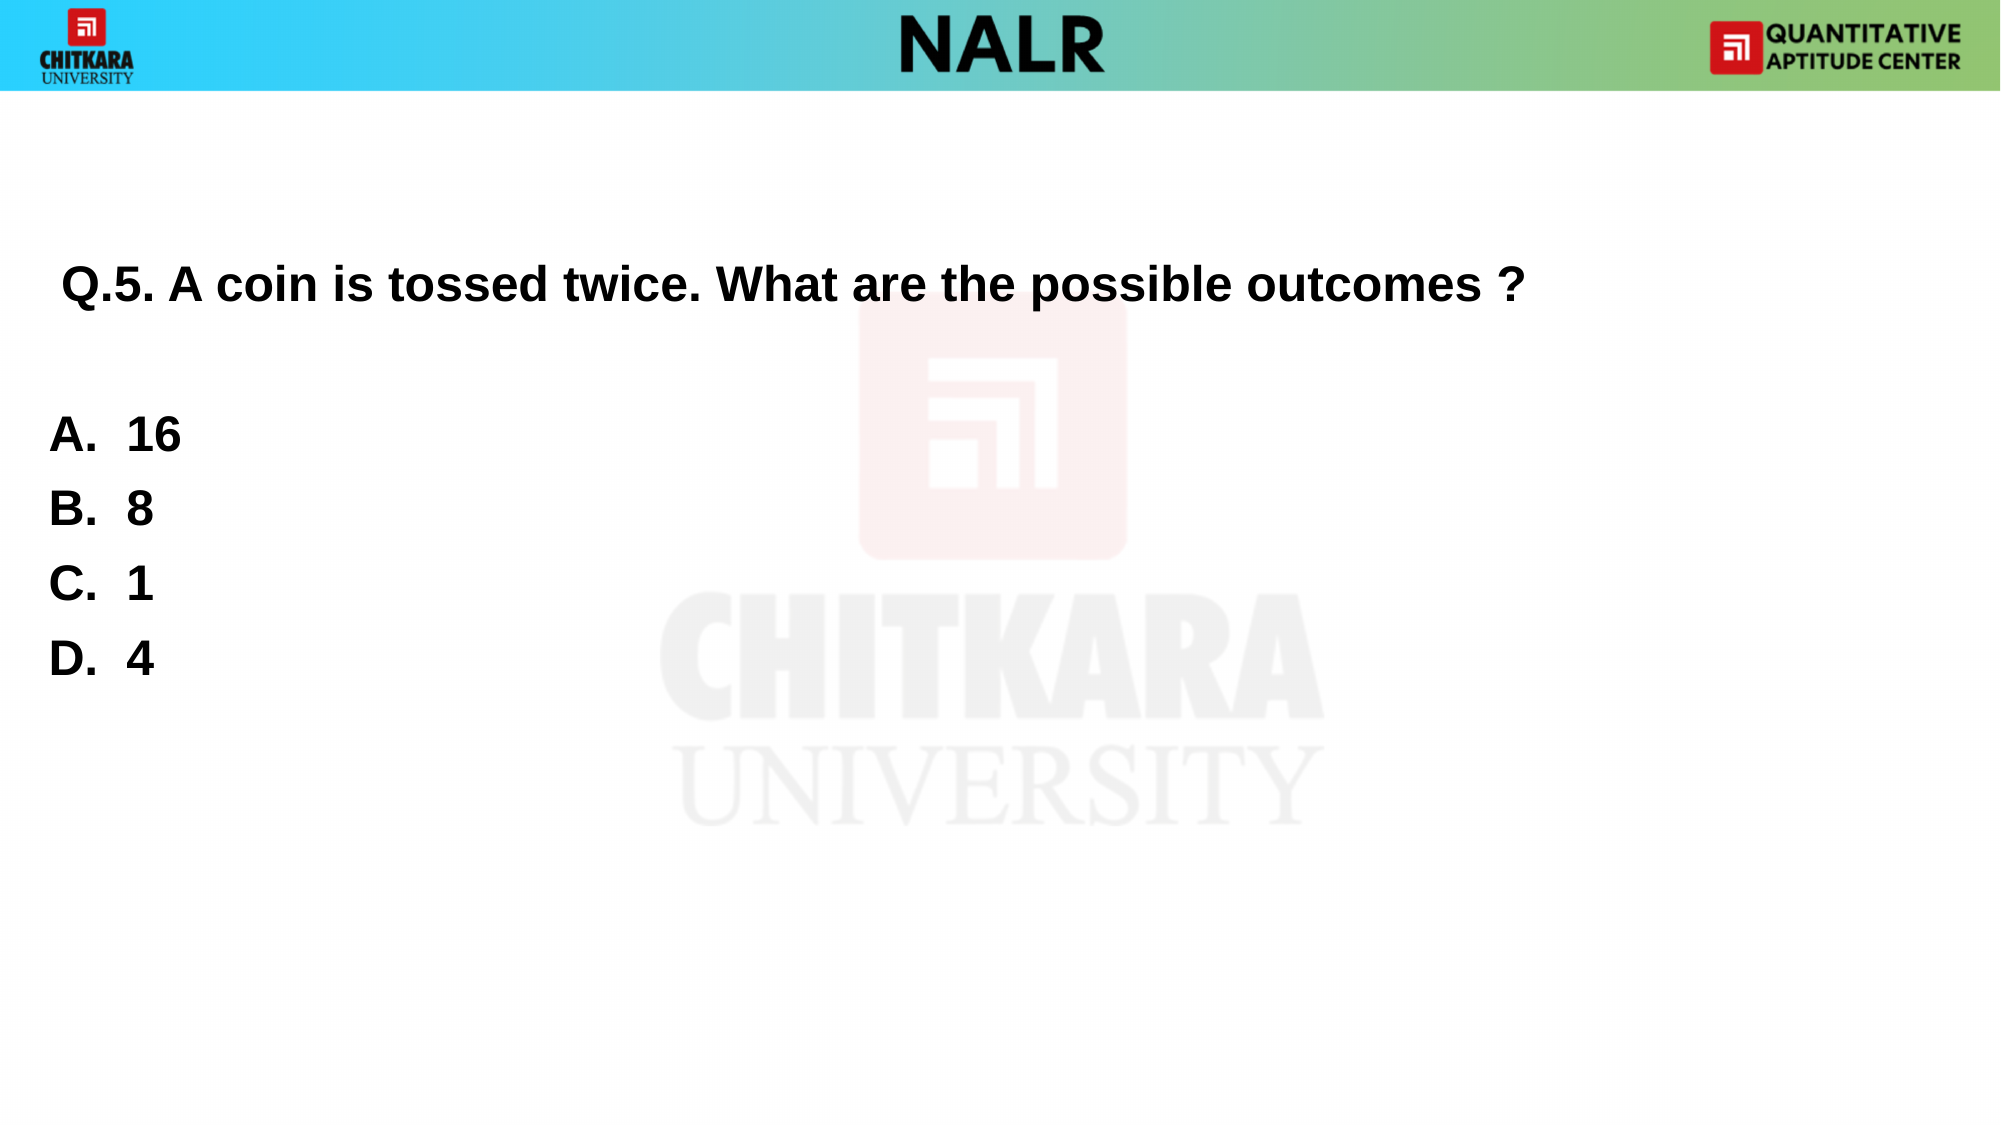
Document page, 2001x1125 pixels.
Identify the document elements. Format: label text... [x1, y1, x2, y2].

picture [0, 0, 2001, 1125]
list Q.5. A coin is tossed twice. What are the possible outcomes ? A. 16 B. 8 C. 1 D. 4 [33, 175, 1959, 1053]
